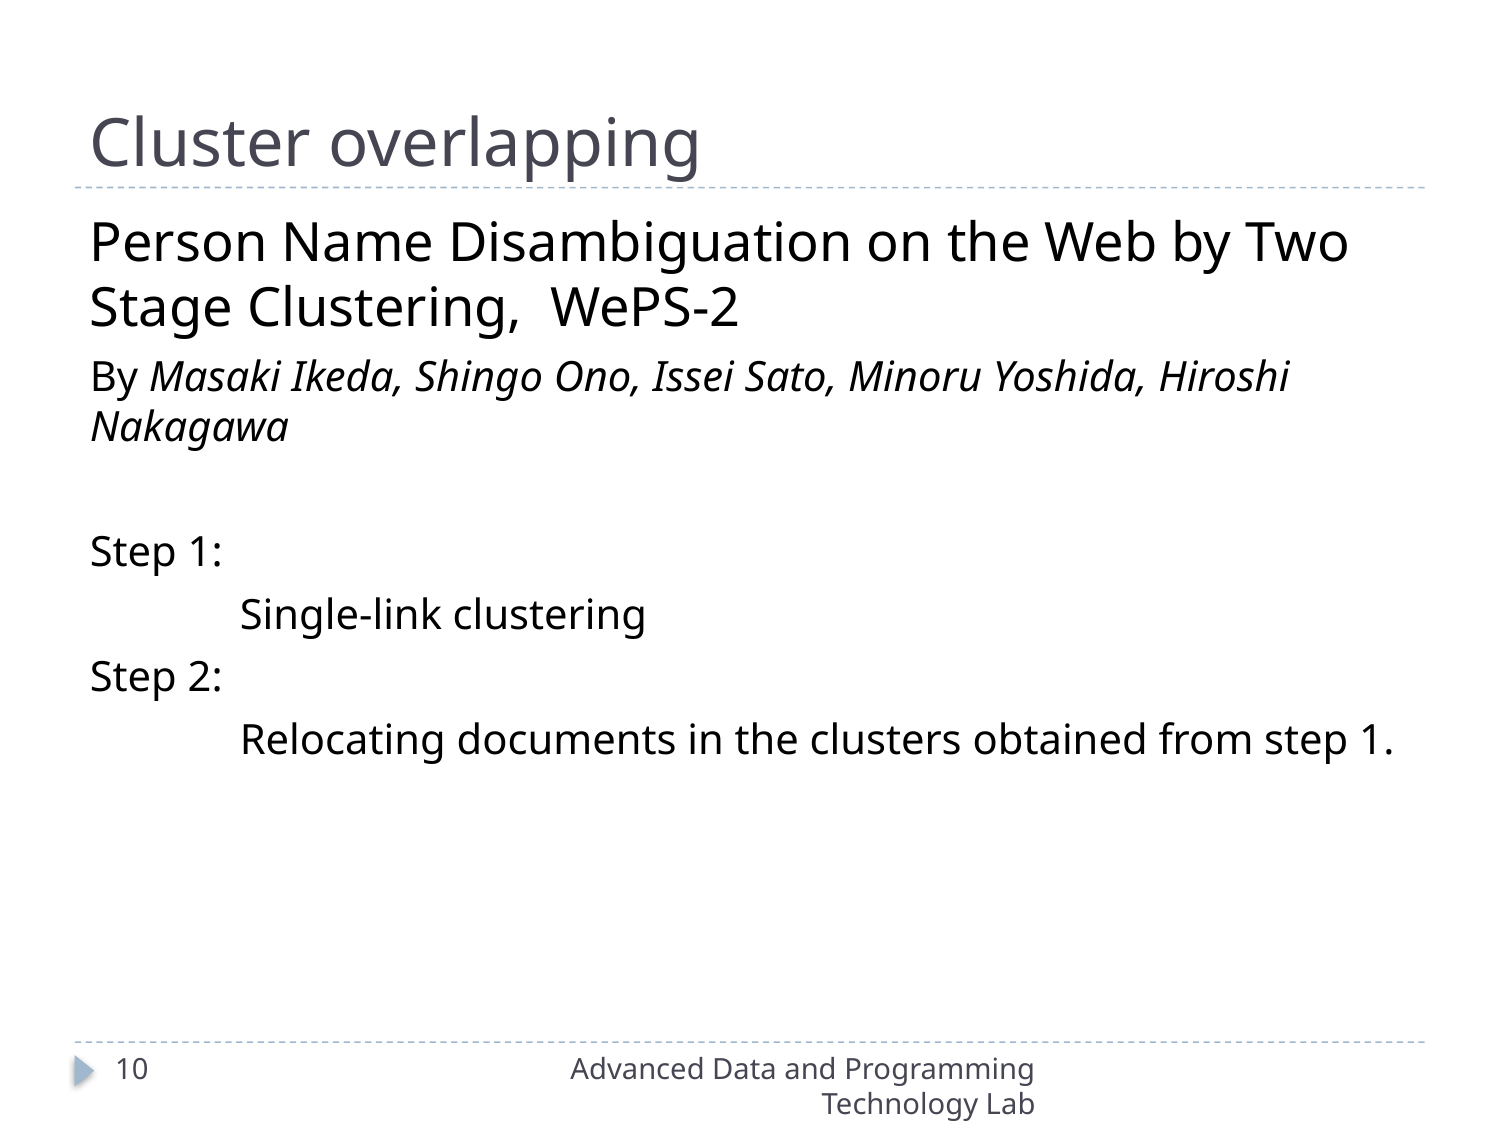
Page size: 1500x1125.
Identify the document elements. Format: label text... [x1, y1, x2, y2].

list Person Name Disambiguation on the Web by Two Stage Clustering, WePS-2 By Masaki Ikeda, Shingo Ono, Issei Sato, Minoru Yoshida, Hiroshi Nakagawa Step 1: Single-link clustering Step 2: Relocating documents in the clusters obtained from step 1. [75, 200, 1425, 1010]
slide_number 9 [100, 1042, 426, 1103]
title Cluster overlapping [75, 24, 1425, 188]
footer Advanced Data and Programming Technology Lab [431, 1042, 1051, 1103]
